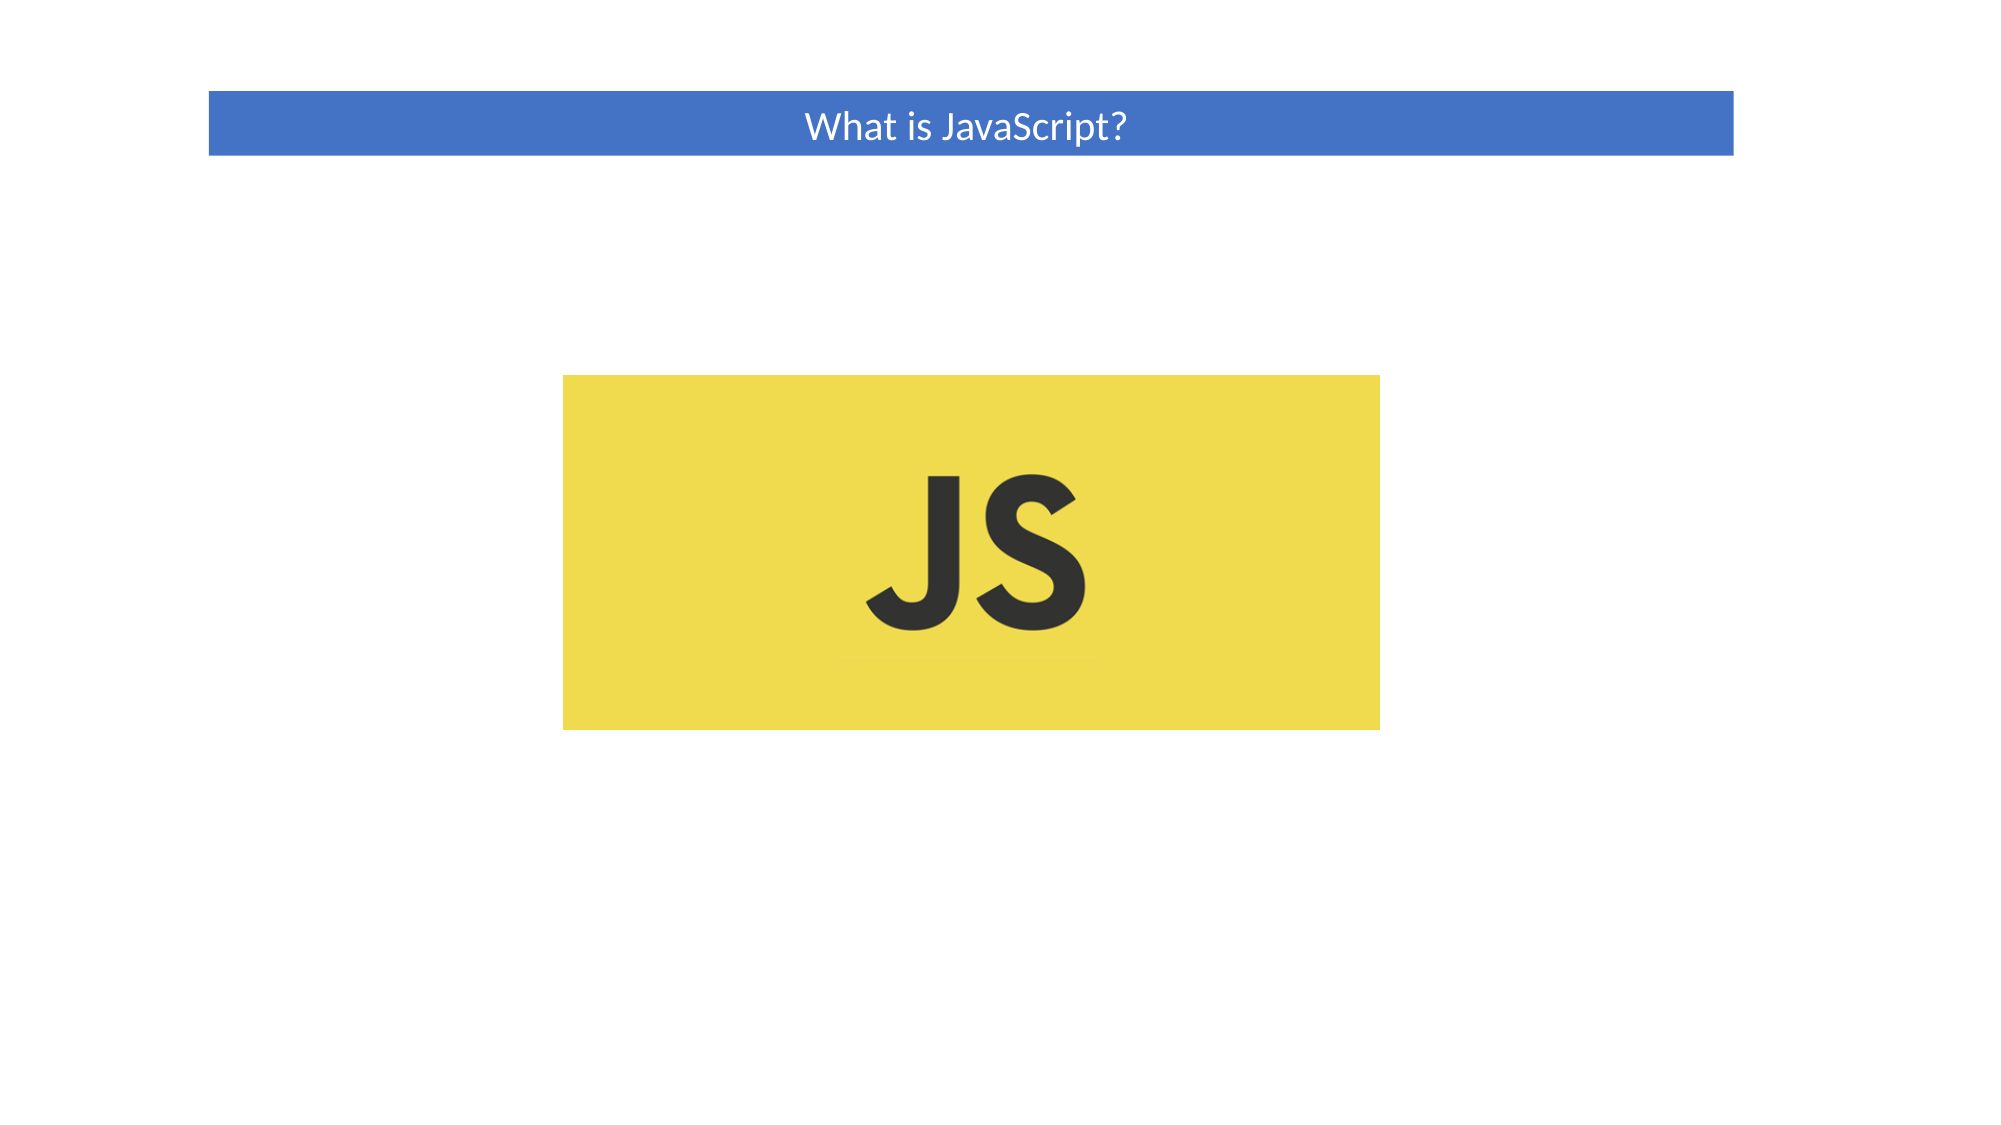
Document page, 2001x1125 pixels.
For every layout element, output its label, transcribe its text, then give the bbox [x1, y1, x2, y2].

picture [562, 375, 1380, 730]
text_box What is JavaScript? [208, 91, 1734, 156]
